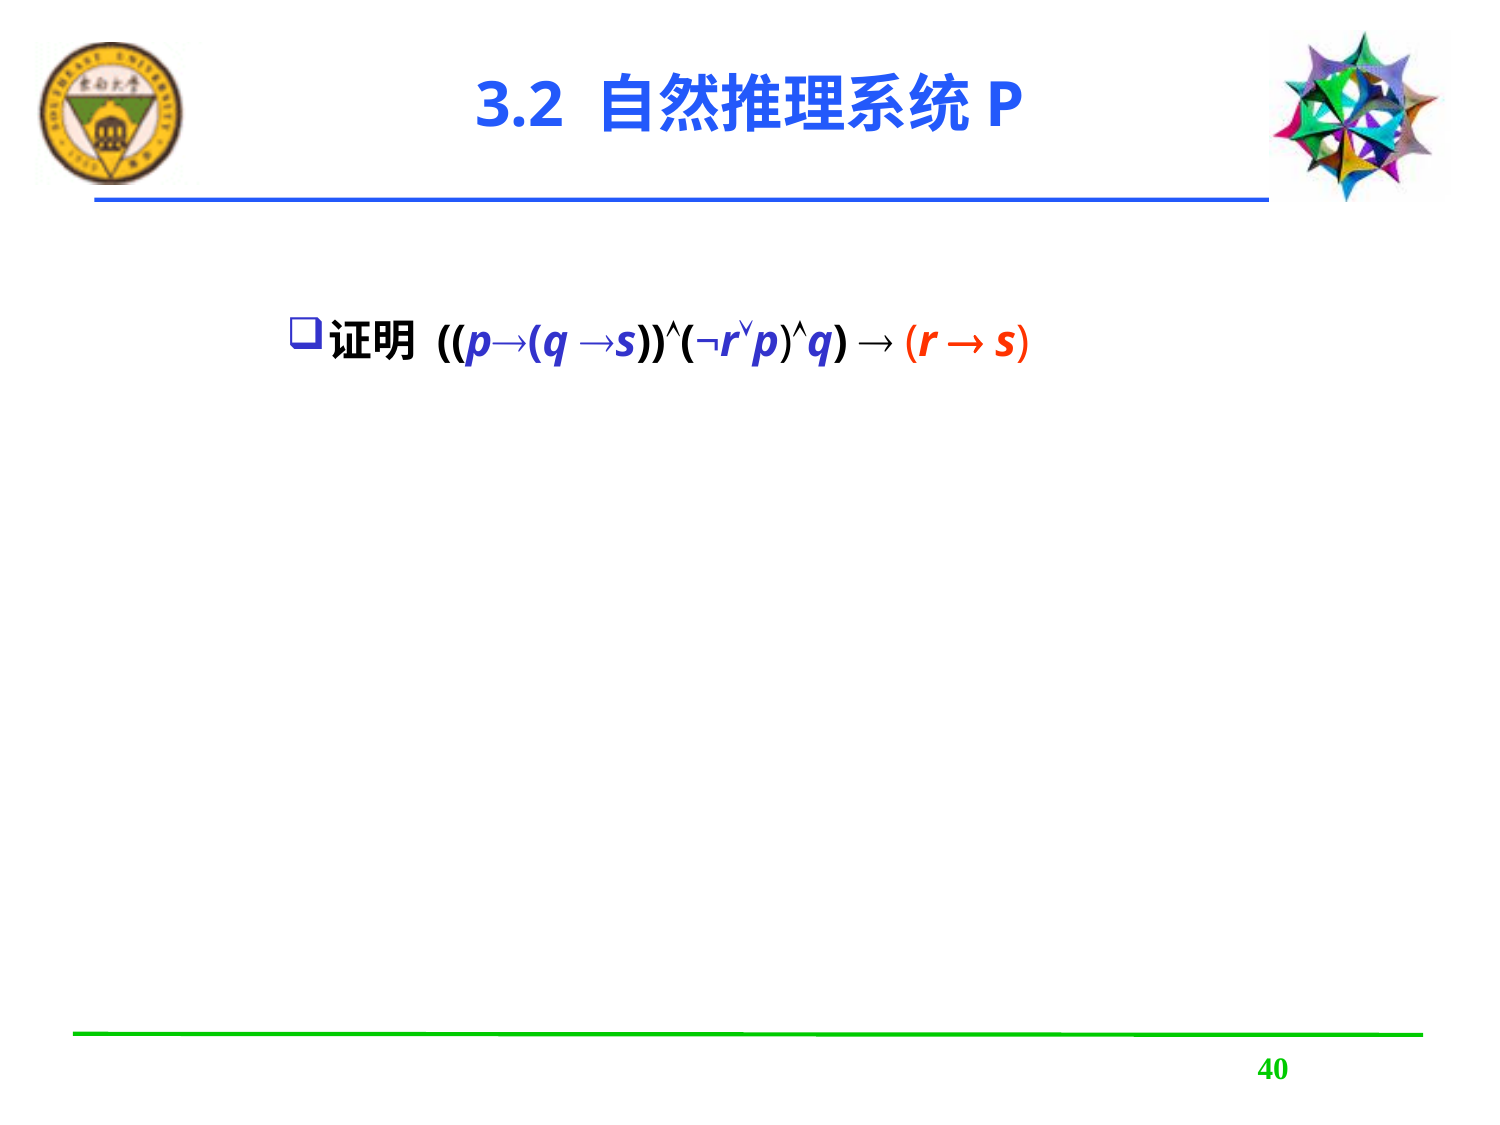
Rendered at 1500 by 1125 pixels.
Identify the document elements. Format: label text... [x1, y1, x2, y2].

title 3.2 自然推理系统P [111, 6, 1388, 196]
picture [1269, 30, 1451, 202]
list 证明 ((p(q s))(¬rp)q)  (r  s) [271, 305, 1274, 909]
picture [29, 42, 111, 185]
